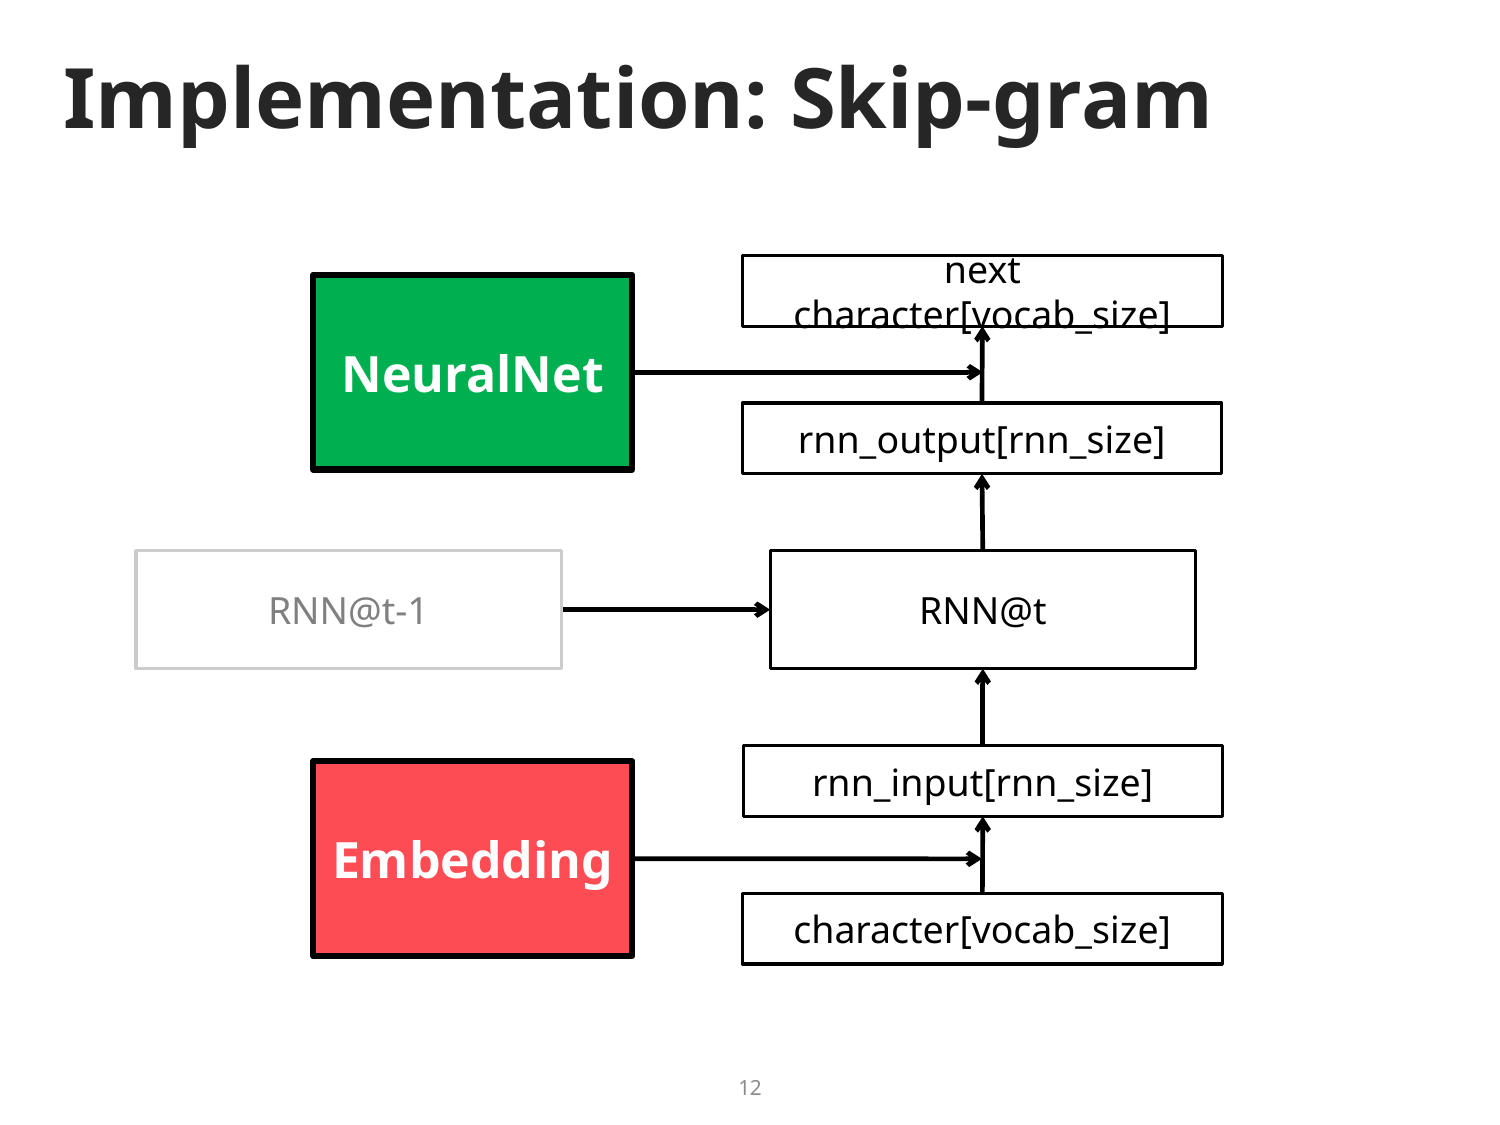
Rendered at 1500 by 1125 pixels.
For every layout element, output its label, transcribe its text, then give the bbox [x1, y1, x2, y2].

text_box Embedding [311, 759, 634, 958]
text_box RNN@t [768, 549, 1197, 671]
text_box RNN@t-1 [134, 549, 563, 671]
slide_number 12 [575, 1058, 925, 1119]
text_box next character[vocab_size] [740, 253, 1224, 328]
text_box NeuralNet [311, 273, 634, 472]
text_box rnn_input[rnn_size] [741, 743, 1225, 818]
text_box character[vocab_size] [740, 891, 1224, 966]
text_box rnn_output[rnn_size] [740, 401, 1224, 476]
title Implementation: Skip-gram [48, 41, 1456, 149]
